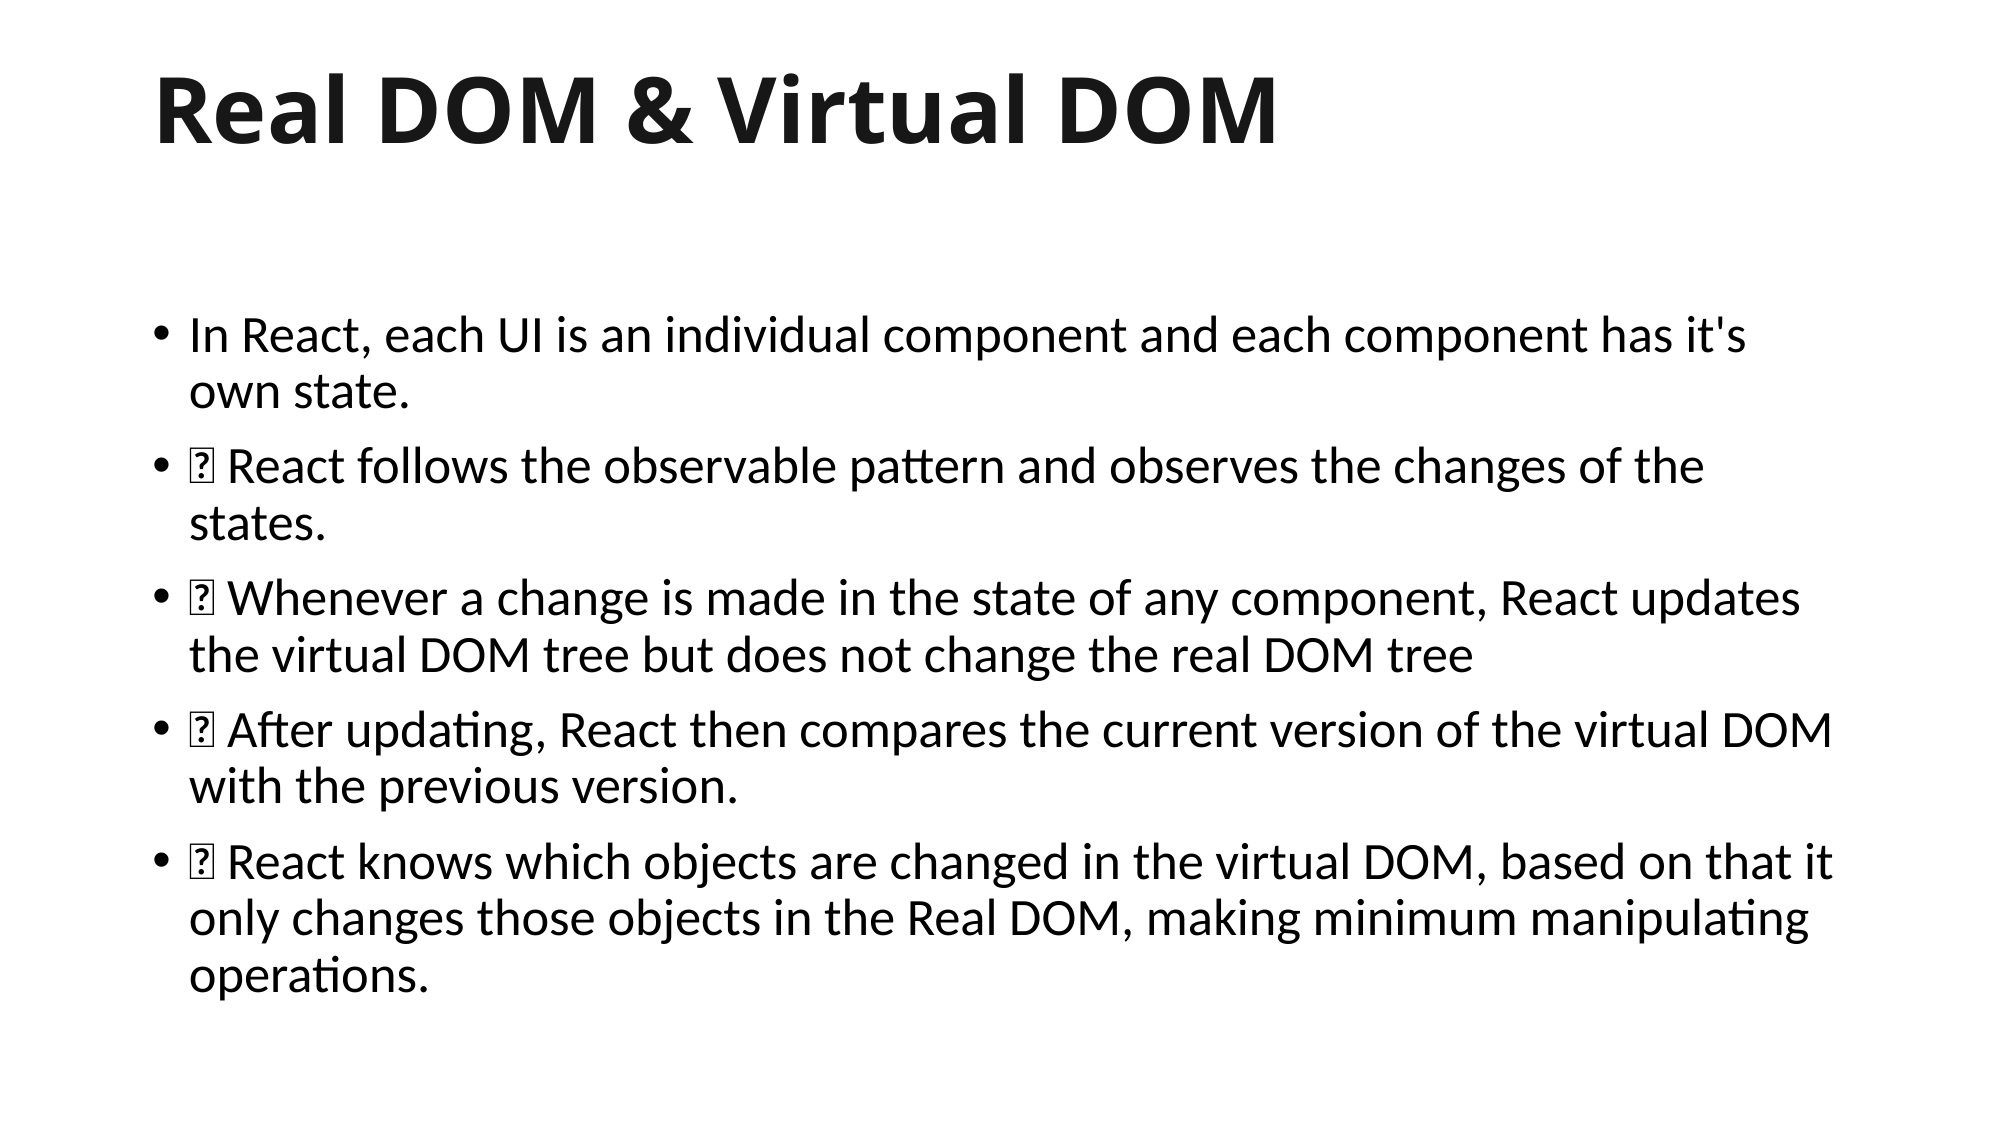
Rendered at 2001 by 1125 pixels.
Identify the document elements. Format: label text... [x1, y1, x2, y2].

title Real DOM & Virtual DOM [137, 59, 1863, 278]
list In React, each UI is an individual component and each component has it's own state. 🔸 React follows the observable pattern and observes the changes of the states. 🔸 Whenever a change is made in the state of any component, React updates the virtual DOM tree but does not change the real DOM tree 🔸 After updating, React then compares the current version of the virtual DOM with the previous version. 🔸 React knows which objects are changed in the virtual DOM, based on that it only changes those objects in the Real DOM, making minimum manipulating operations. [137, 299, 1863, 1014]
